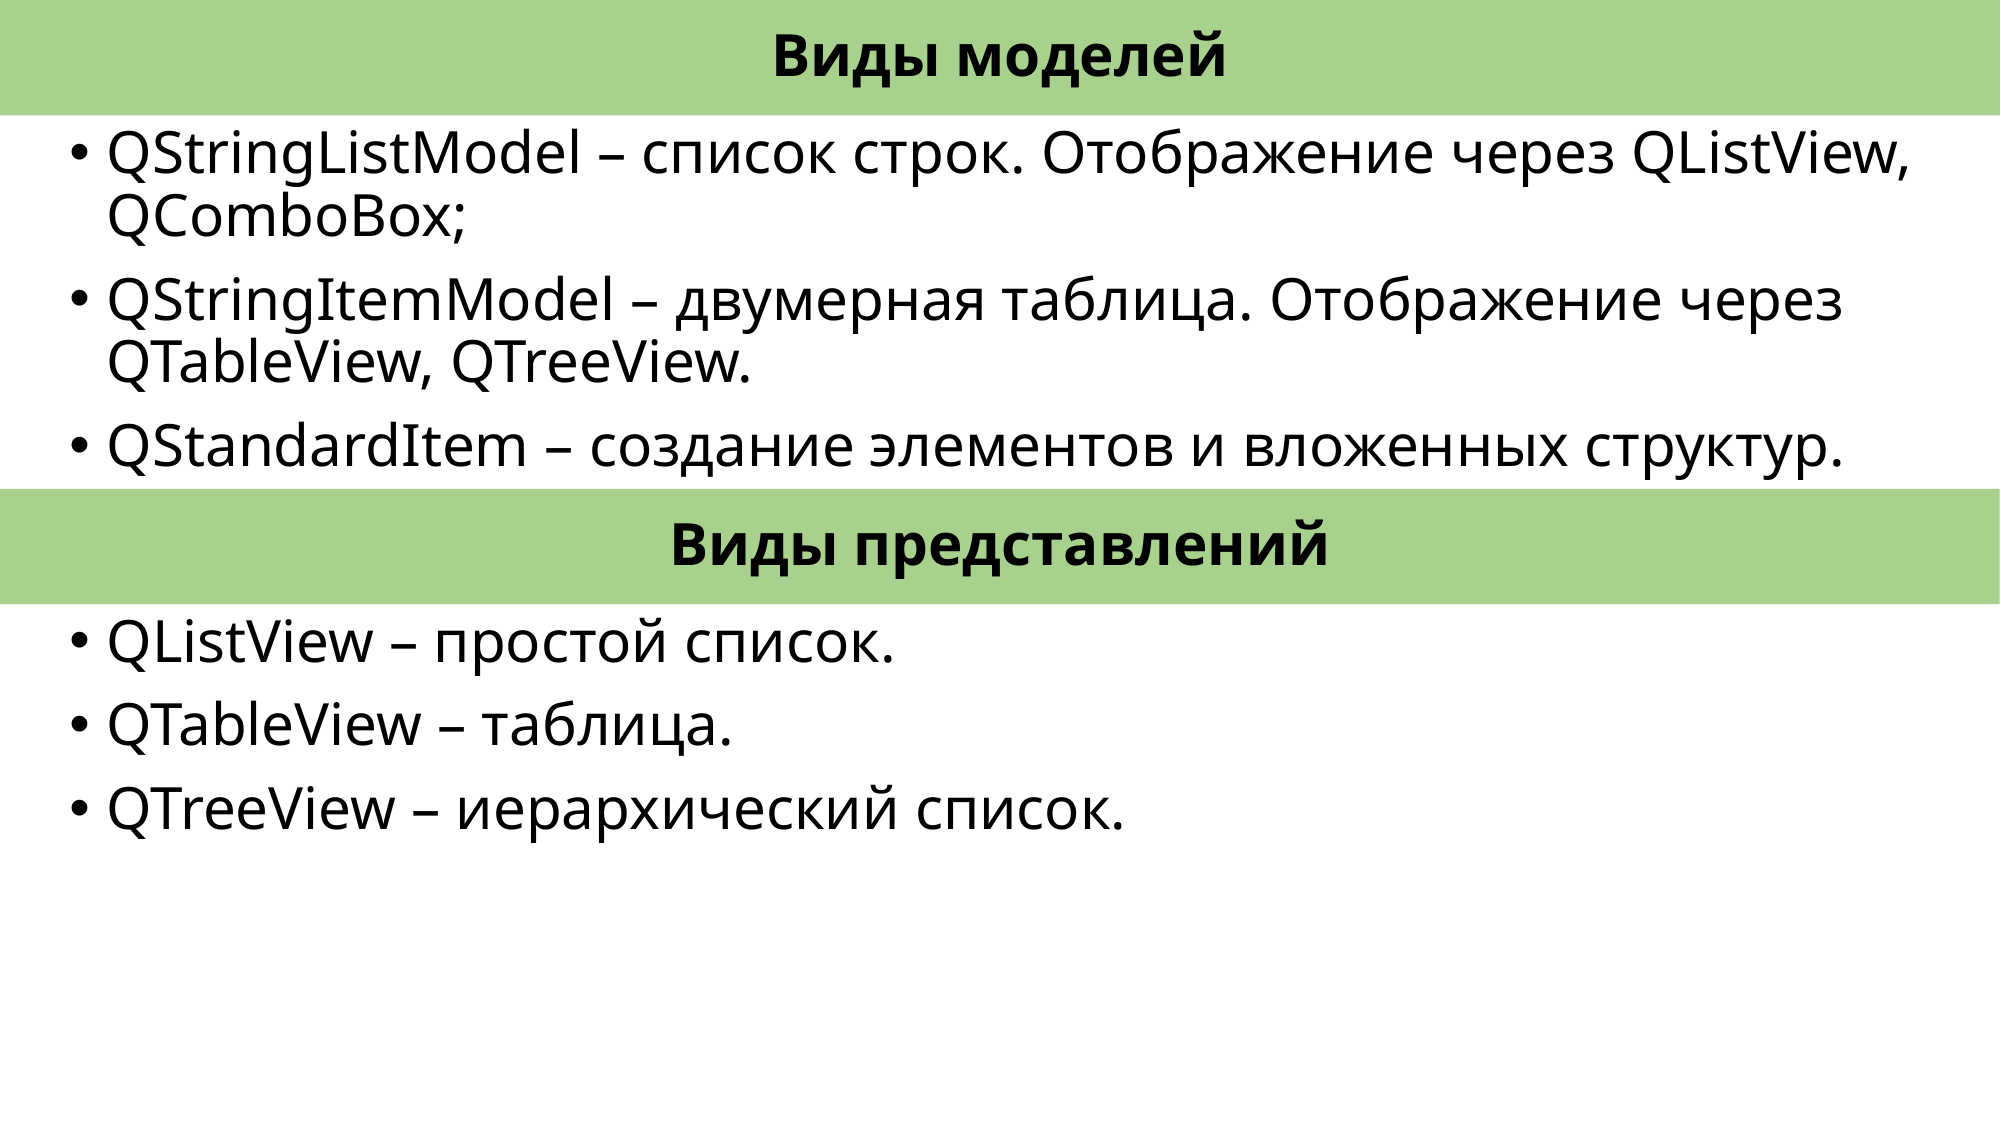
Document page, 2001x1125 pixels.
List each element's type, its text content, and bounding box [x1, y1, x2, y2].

text_box Виды представлений [0, 488, 2000, 605]
text_box QListView – простой список. QTableView – таблица. QTreeView – иерархический список. [54, 605, 1946, 978]
title Виды моделей [0, 0, 2000, 116]
list QStringListModel – список строк. Отображение через QListView, QComboBox; QStringItemModel – двумерная таблица. Отображение через QTableView, QTreeView. QStandardItem – создание элементов и вложенных структур. [54, 116, 1946, 488]
